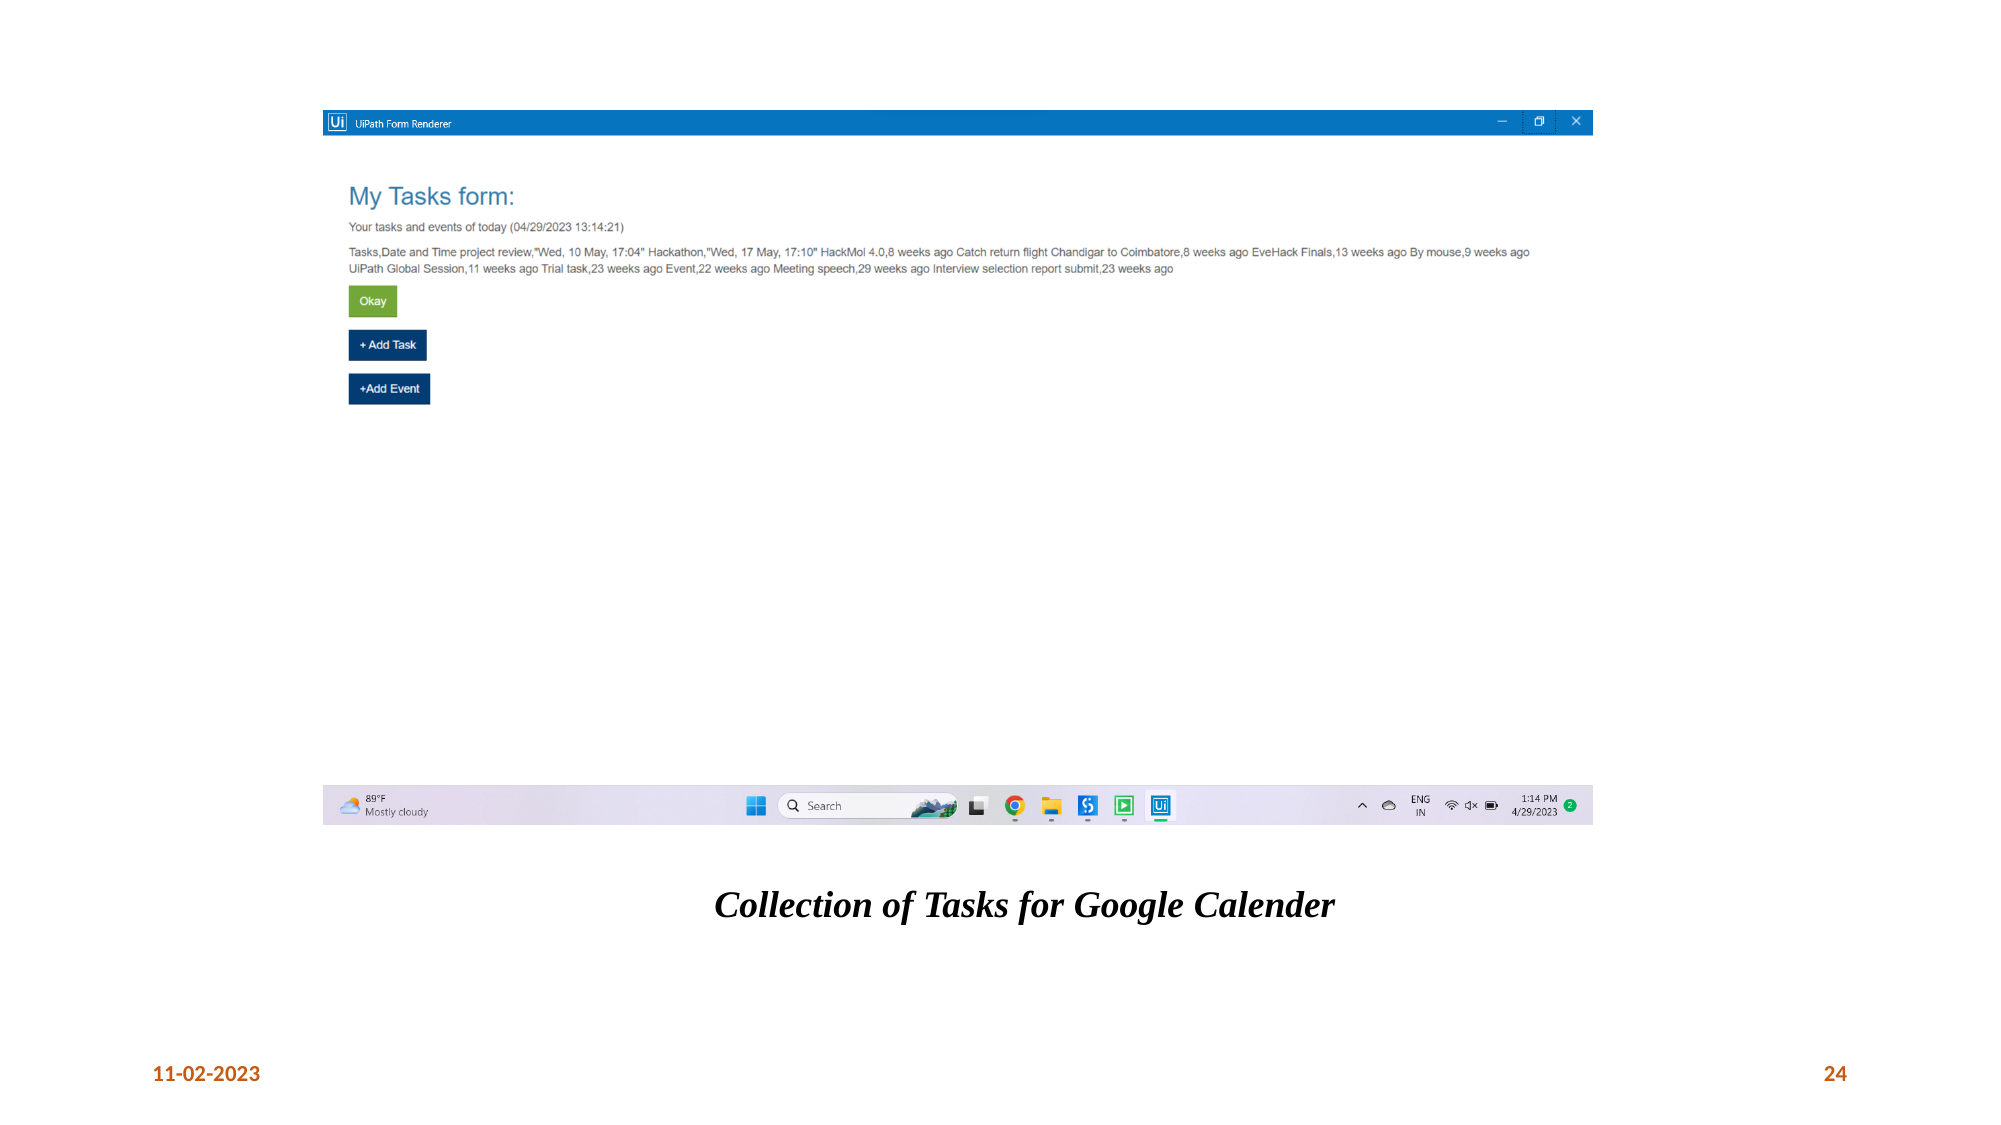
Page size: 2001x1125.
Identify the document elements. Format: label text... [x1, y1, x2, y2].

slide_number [137, 1042, 588, 1103]
slide_number 24 [1412, 1042, 1863, 1103]
text_box Collection of Tasks for Google Calender [412, 873, 1413, 933]
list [323, 110, 1593, 825]
